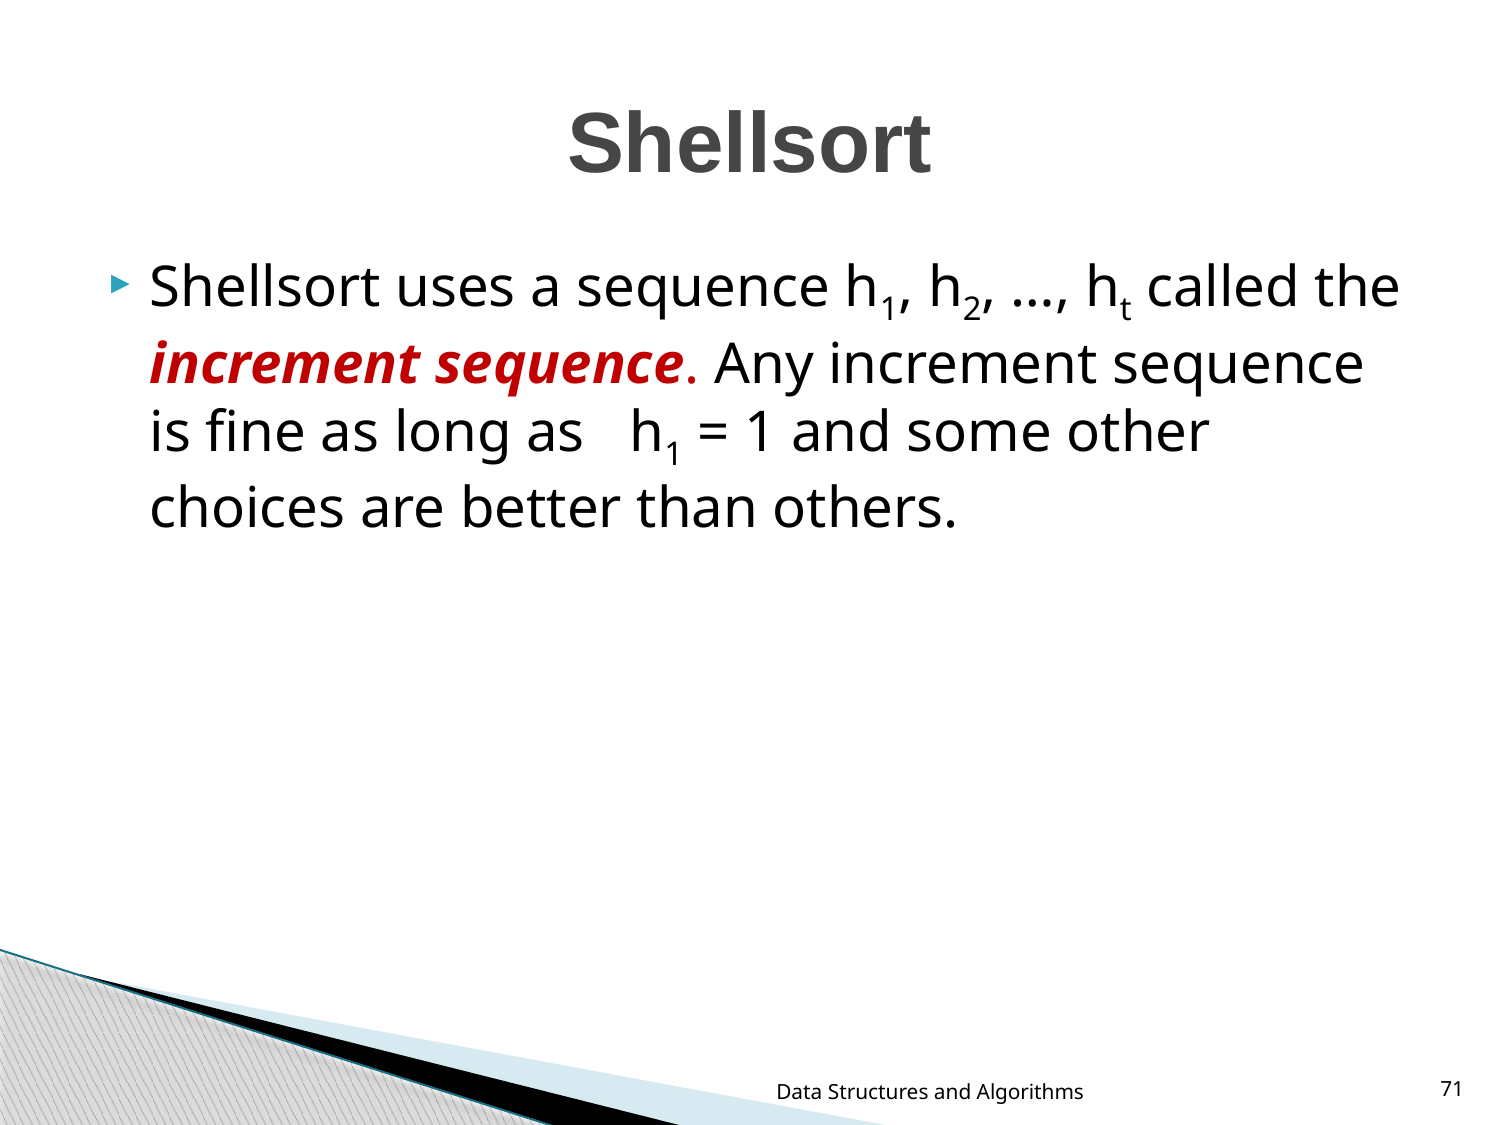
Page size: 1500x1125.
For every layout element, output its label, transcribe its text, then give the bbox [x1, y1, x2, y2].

title Shellsort [75, 45, 1425, 233]
slide_number 71 [1418, 1051, 1479, 1112]
footer Data Structures and Algorithms [718, 1051, 1105, 1112]
list Shellsort uses a sequence h1, h2, …, ht called the increment sequence. Any increment sequence is fine as long as h1 = 1 and some other choices are better than others. [74, 242, 1426, 986]
